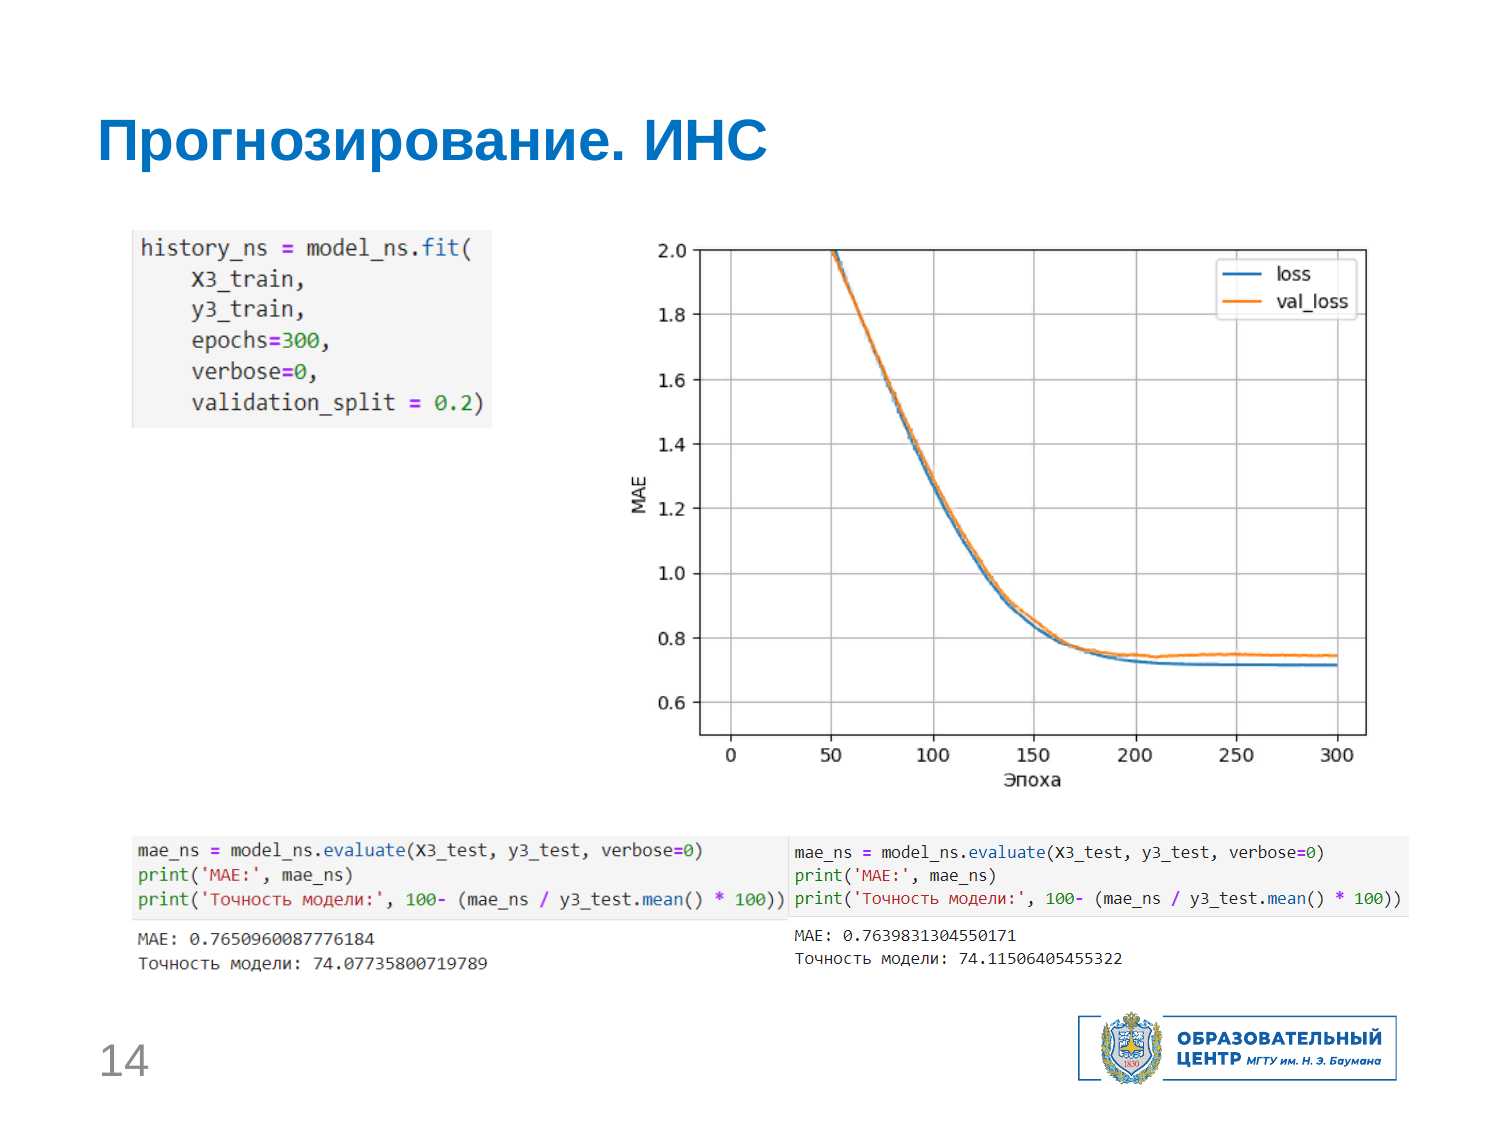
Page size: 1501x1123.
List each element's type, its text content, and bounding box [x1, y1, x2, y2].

picture [132, 230, 492, 428]
picture [132, 836, 1409, 980]
text_box Прогнозирование. ИНС [84, 77, 1379, 180]
slide_number 14 [86, 1028, 186, 1088]
picture [621, 230, 1379, 806]
